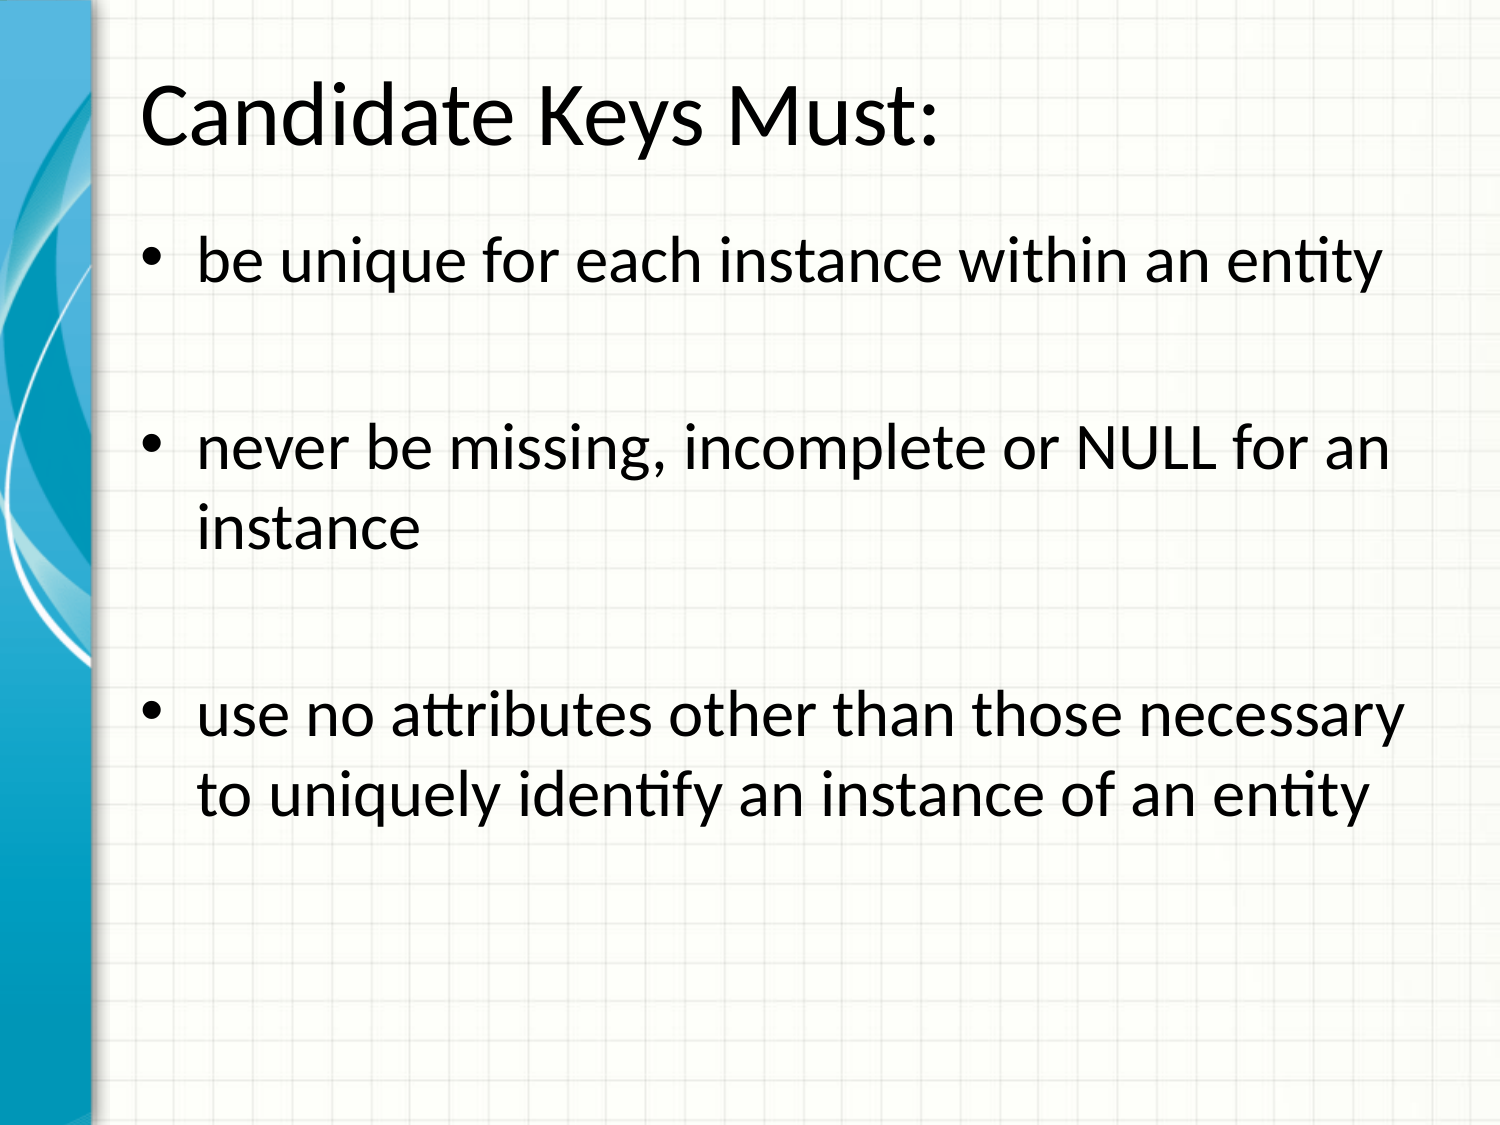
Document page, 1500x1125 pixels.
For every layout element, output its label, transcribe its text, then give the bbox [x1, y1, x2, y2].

picture [0, 0, 1500, 1125]
list be unique for each instance within an entity never be missing, incomplete or NULL for an instance use no attributes other than those necessary to uniquely identify an instance of an entity [125, 208, 1450, 1012]
title Candidate Keys Must: [125, 44, 1450, 173]
